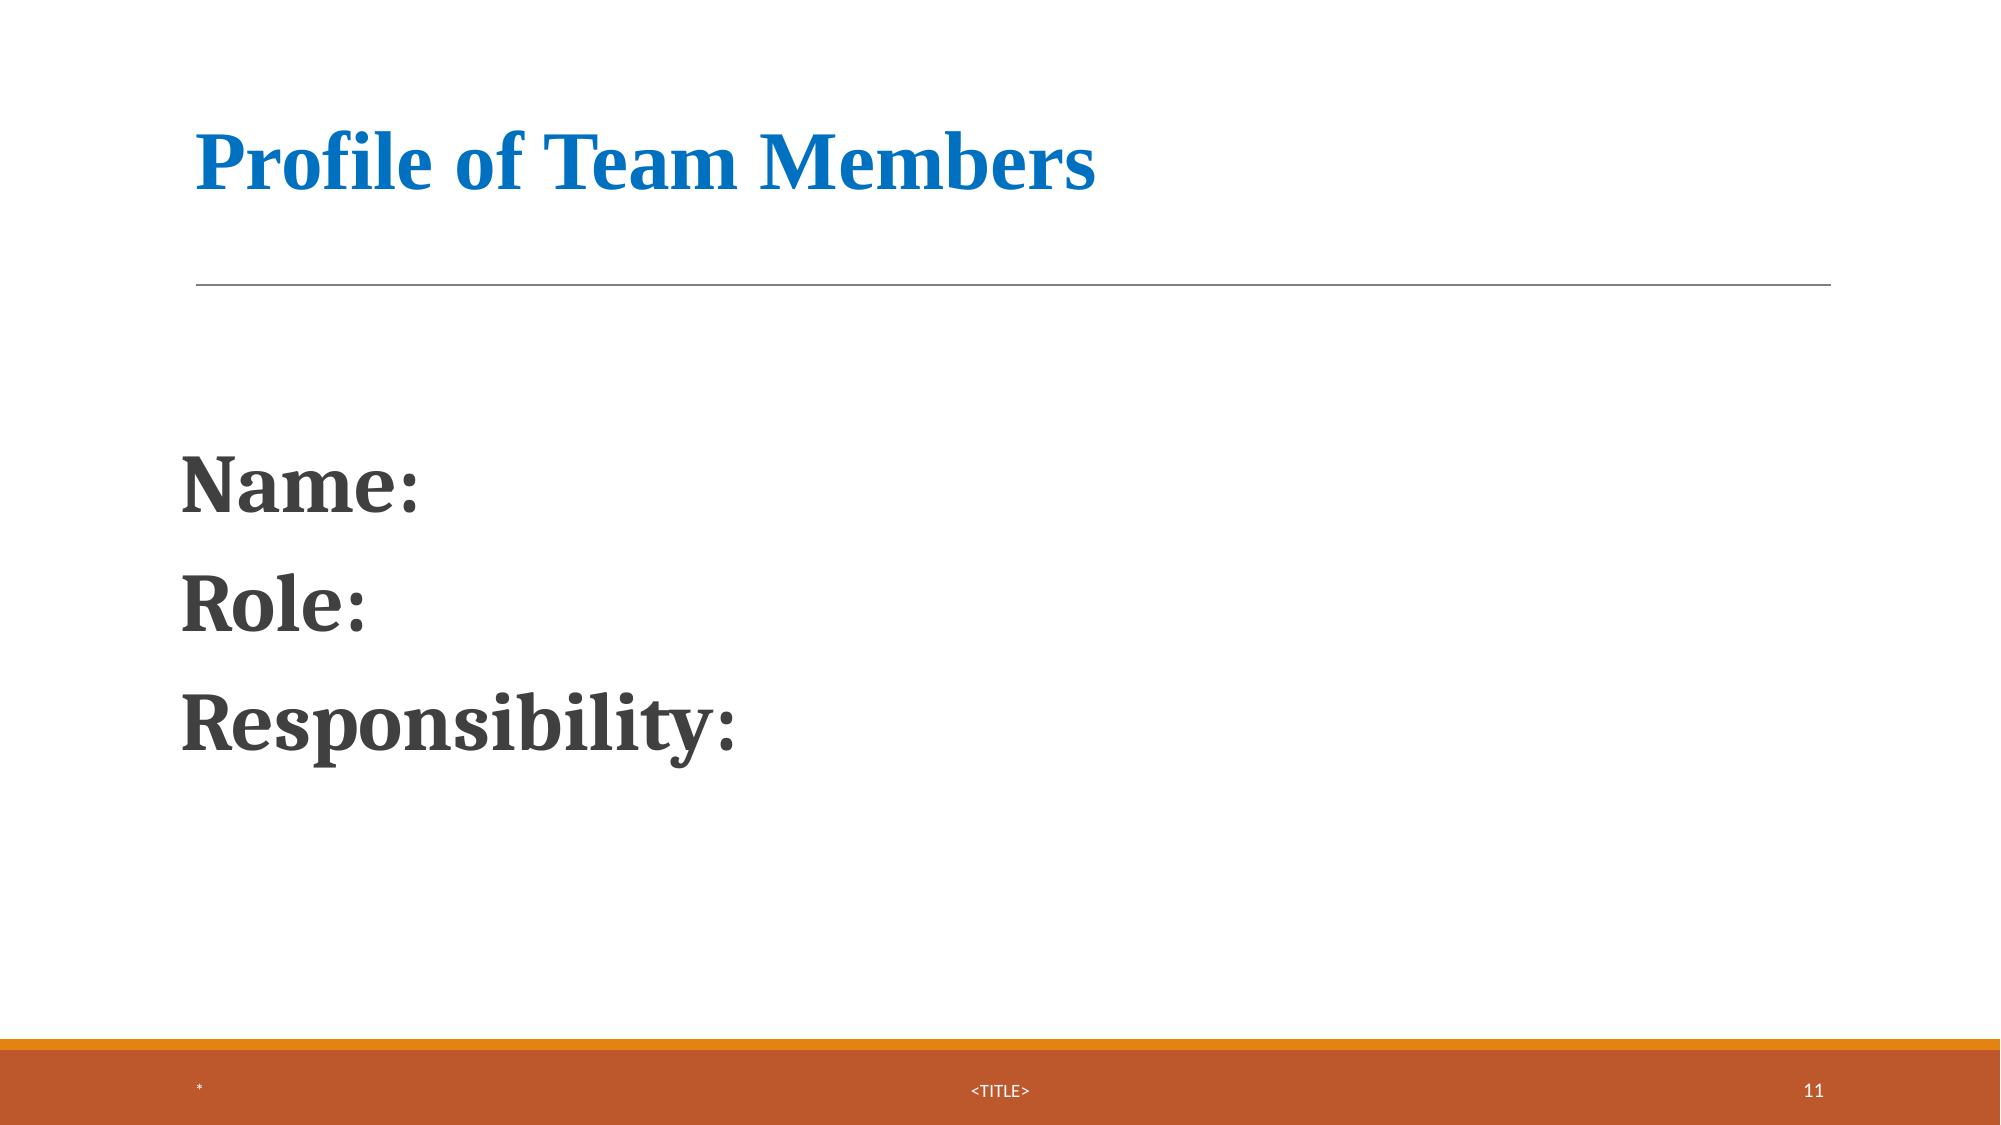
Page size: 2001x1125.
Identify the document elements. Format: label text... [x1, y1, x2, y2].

text_box <TITLE> [604, 1059, 1396, 1120]
list Name: Role: Responsibility: [179, 432, 1830, 963]
title Profile of Team Members [179, 47, 1830, 215]
text_box ‹#› [1624, 1059, 1840, 1120]
text_box * [179, 1059, 586, 1120]
